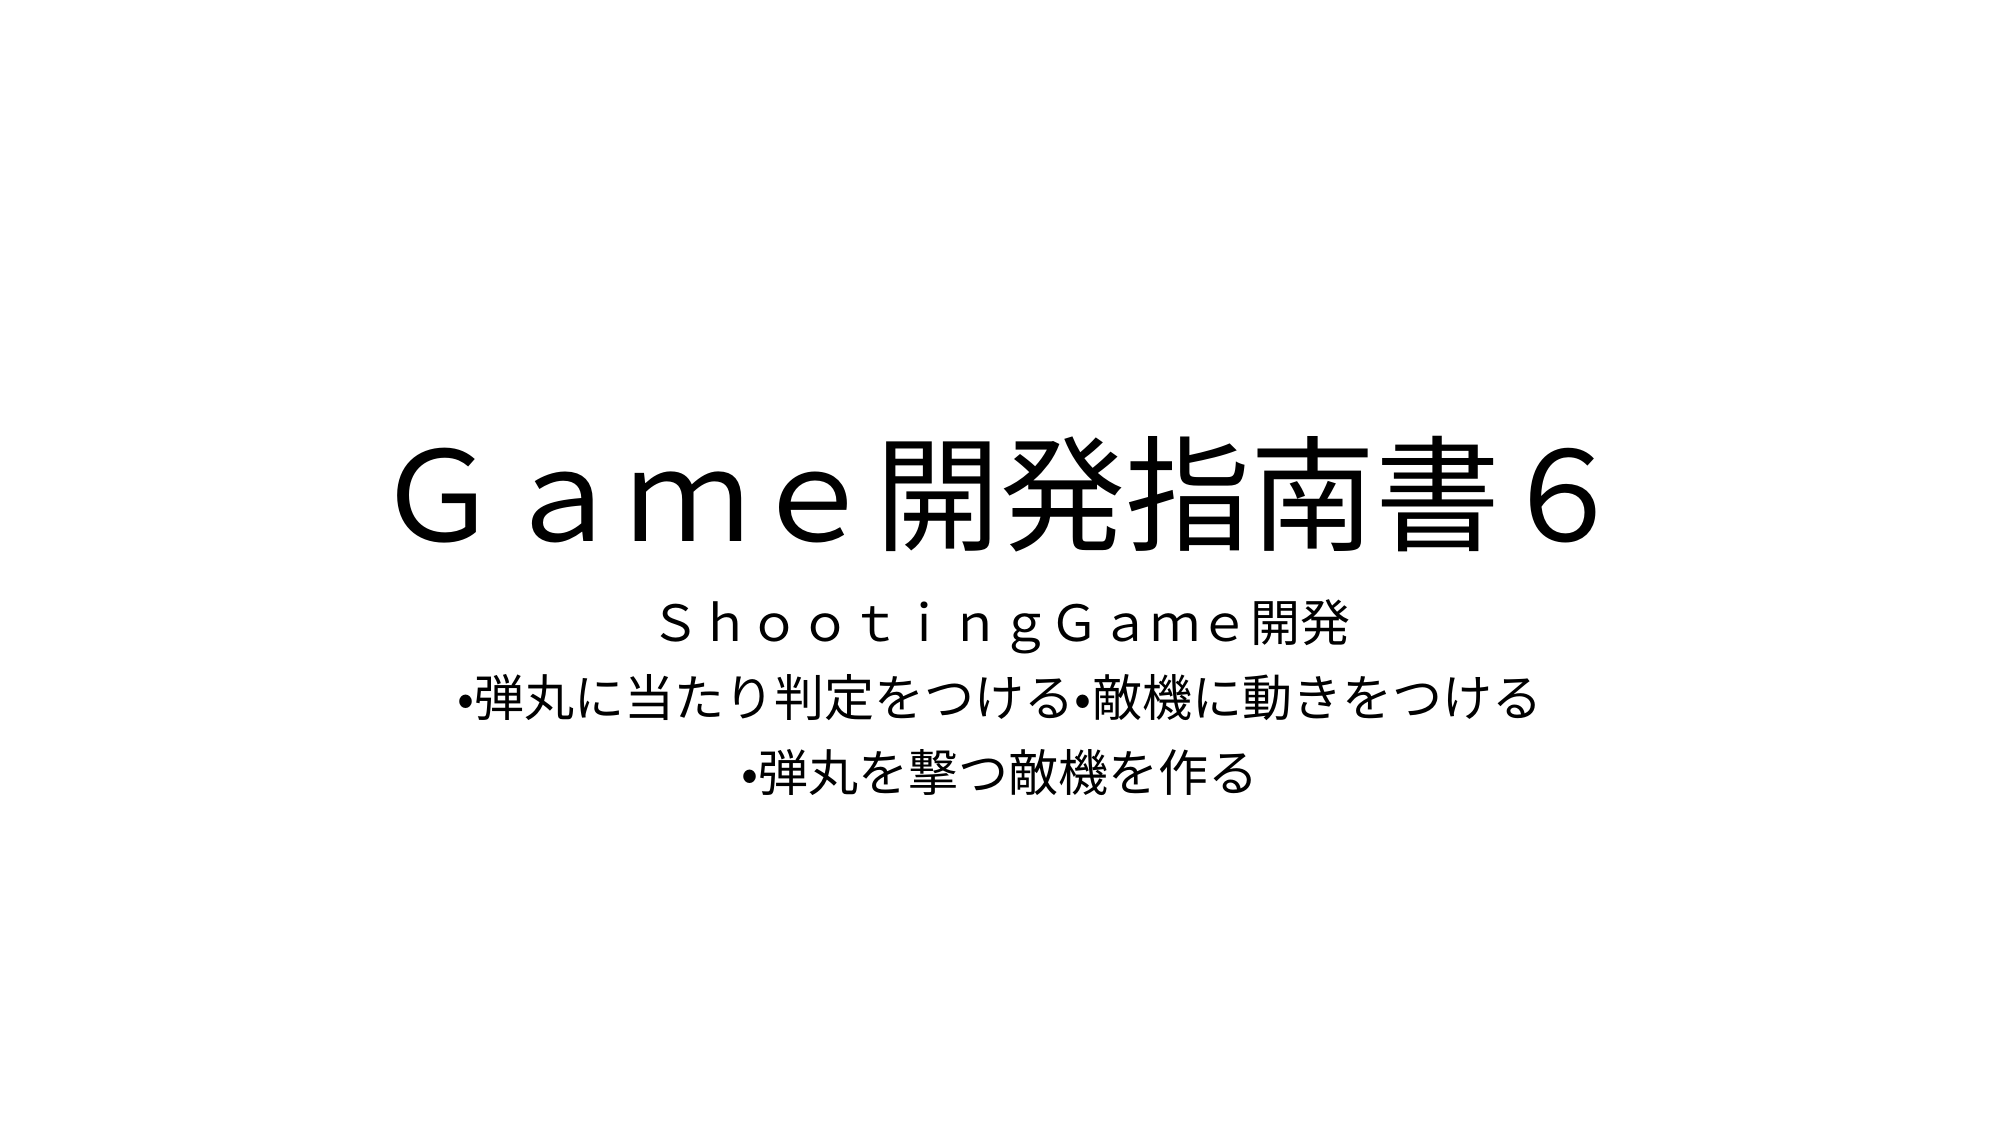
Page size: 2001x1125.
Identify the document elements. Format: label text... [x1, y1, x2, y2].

title Ｇａｍｅ開発指南書６ [249, 184, 1750, 576]
subtitle ＳｈｏｏｔｉｎｇＧａｍｅ開発 ・弾丸に当たり判定をつける・敵機に動きをつける ・弾丸を撃つ敵機を作る [249, 590, 1750, 863]
